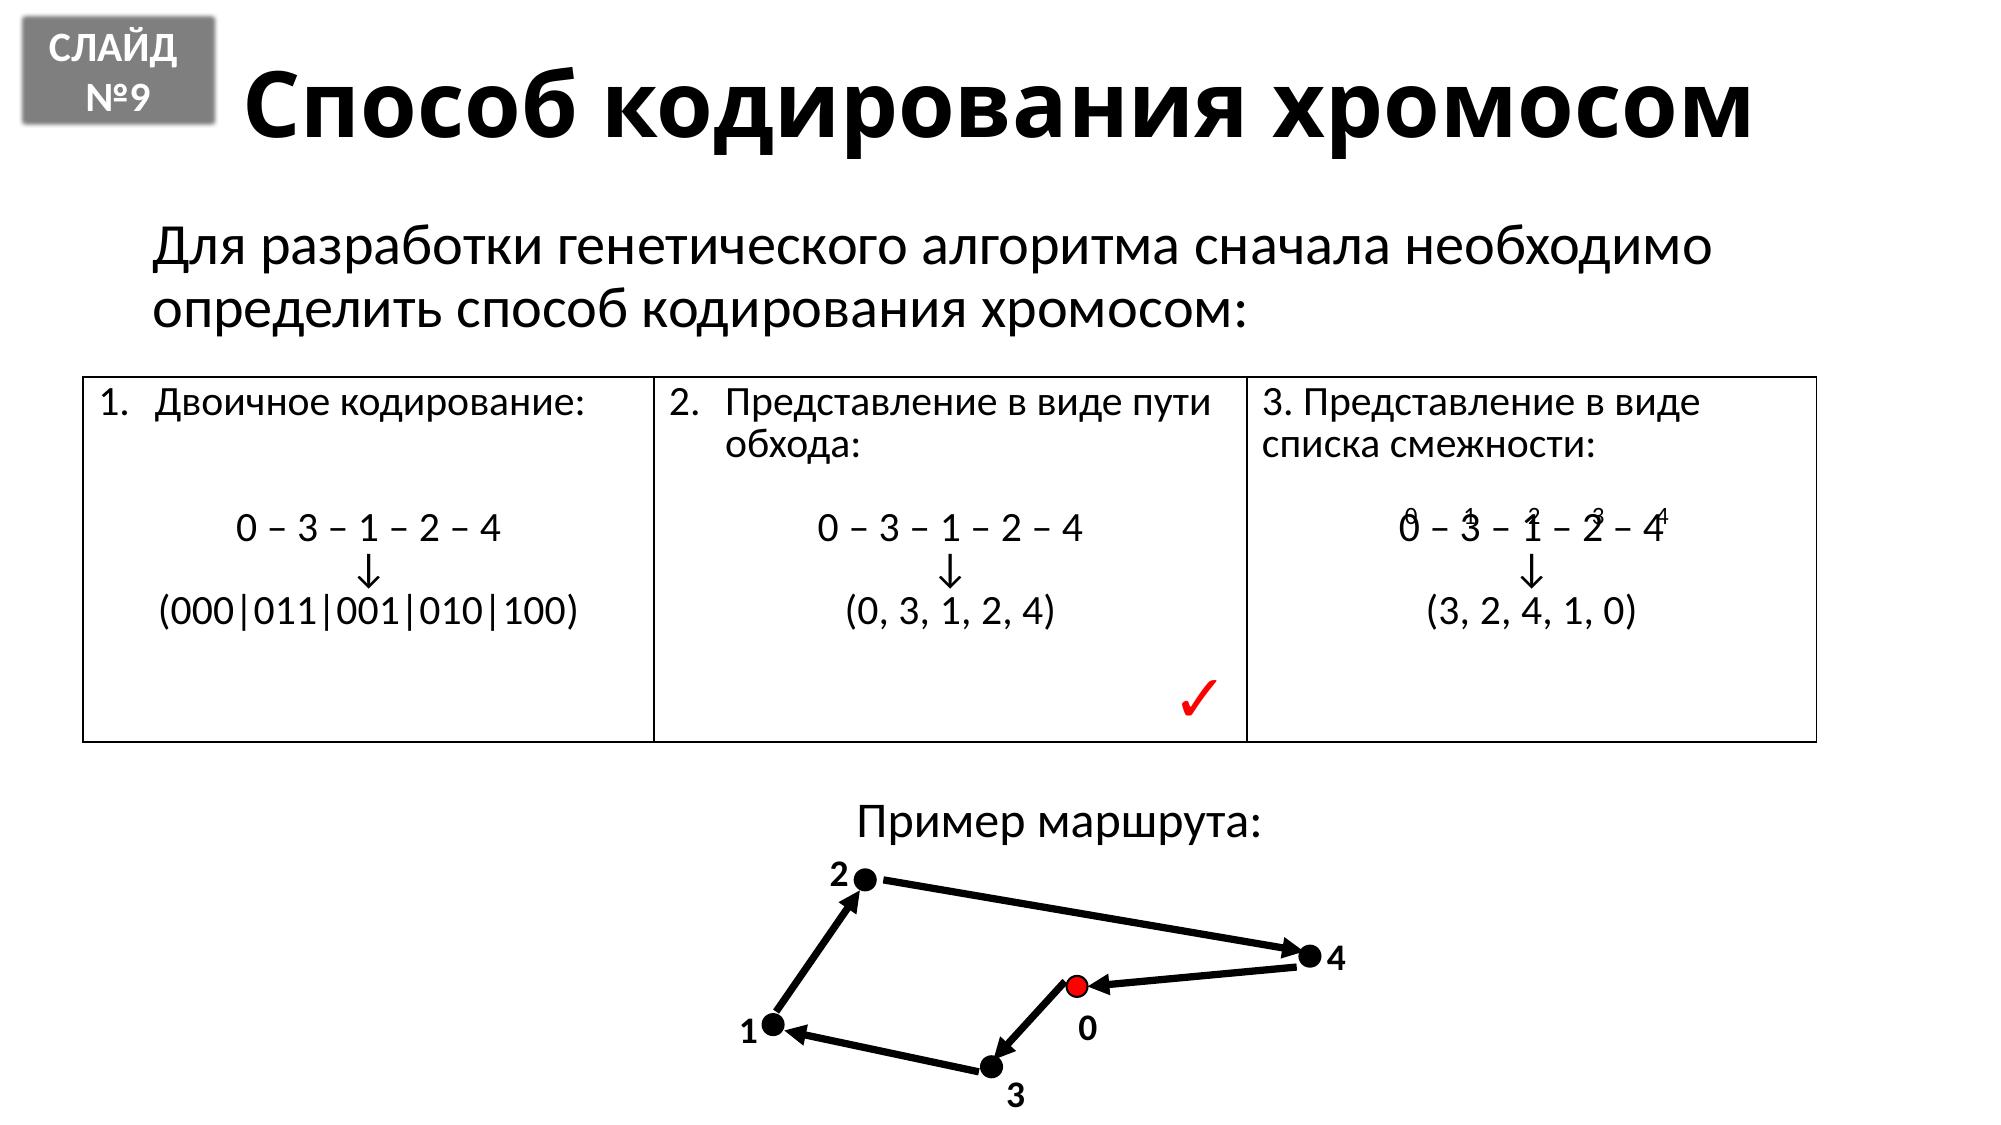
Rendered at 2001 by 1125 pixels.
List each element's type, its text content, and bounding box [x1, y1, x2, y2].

list Для разработки генетического алгоритма сначала необходимо определить способ кодирования хромосом: [137, 207, 1863, 349]
text_box [864, 868, 877, 892]
text_box СЛАЙД №9 [27, 21, 209, 119]
title Способ кодирования хромосом [137, 0, 1863, 207]
table_header Двоичное кодирование: 0 – 3 – 1 – 2 – 4 ↓ (000|011|001|010|100) [84, 378, 653, 741]
table_header Представление в виде пути обхода: 0 – 3 – 1 – 2 – 4 ↓ (0, 3, 1, 2, 4) [655, 378, 1246, 741]
text_box [773, 1013, 785, 1037]
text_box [883, 879, 1304, 952]
text_box [1298, 944, 1312, 968]
text_box 4 [1312, 925, 1361, 986]
text_box 0 [1066, 995, 1113, 1055]
text_box [1066, 974, 1089, 995]
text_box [993, 981, 1066, 1060]
text_box 0 1 2 3 4 [1390, 491, 1726, 537]
text_box [979, 1055, 1002, 1079]
text_box Пример маршрута: [841, 780, 1278, 856]
text_box 2 [814, 841, 864, 902]
text_box 1 [723, 998, 773, 1059]
table_header 3. Представление в виде списка смежности: 0 – 3 – 1 – 2 – 4 ↓ (3, 2, 4, 1, 0) [1248, 378, 1816, 741]
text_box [776, 890, 860, 1012]
text_box ✓ [1157, 648, 1244, 743]
text_box 3 [991, 1062, 1040, 1123]
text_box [1087, 967, 1297, 987]
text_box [784, 1030, 979, 1072]
